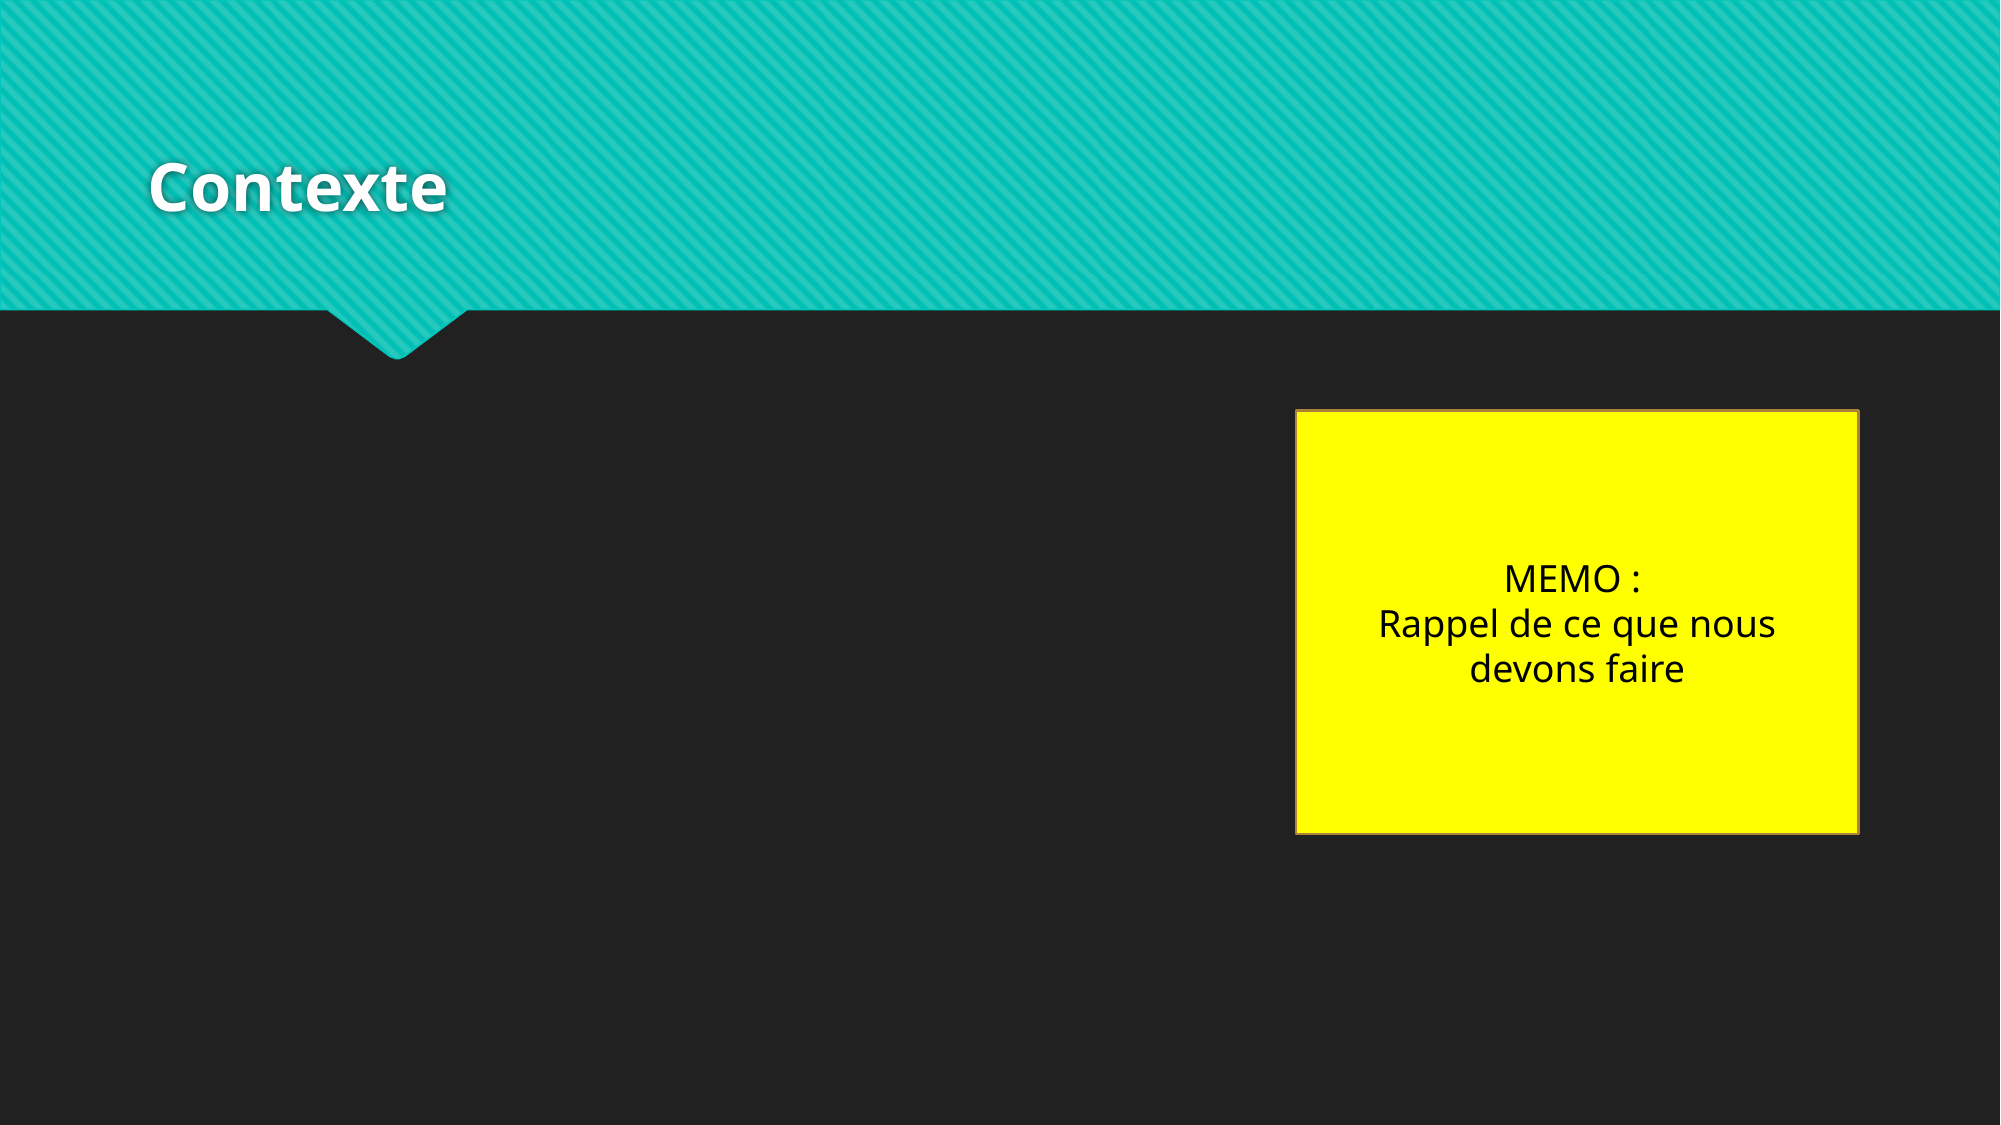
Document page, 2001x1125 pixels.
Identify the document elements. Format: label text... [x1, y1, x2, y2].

title Contexte [132, 73, 1868, 233]
text_box MEMO : Rappel de ce que nous devons faire [1295, 410, 1859, 834]
picture [1, 1, 1999, 357]
